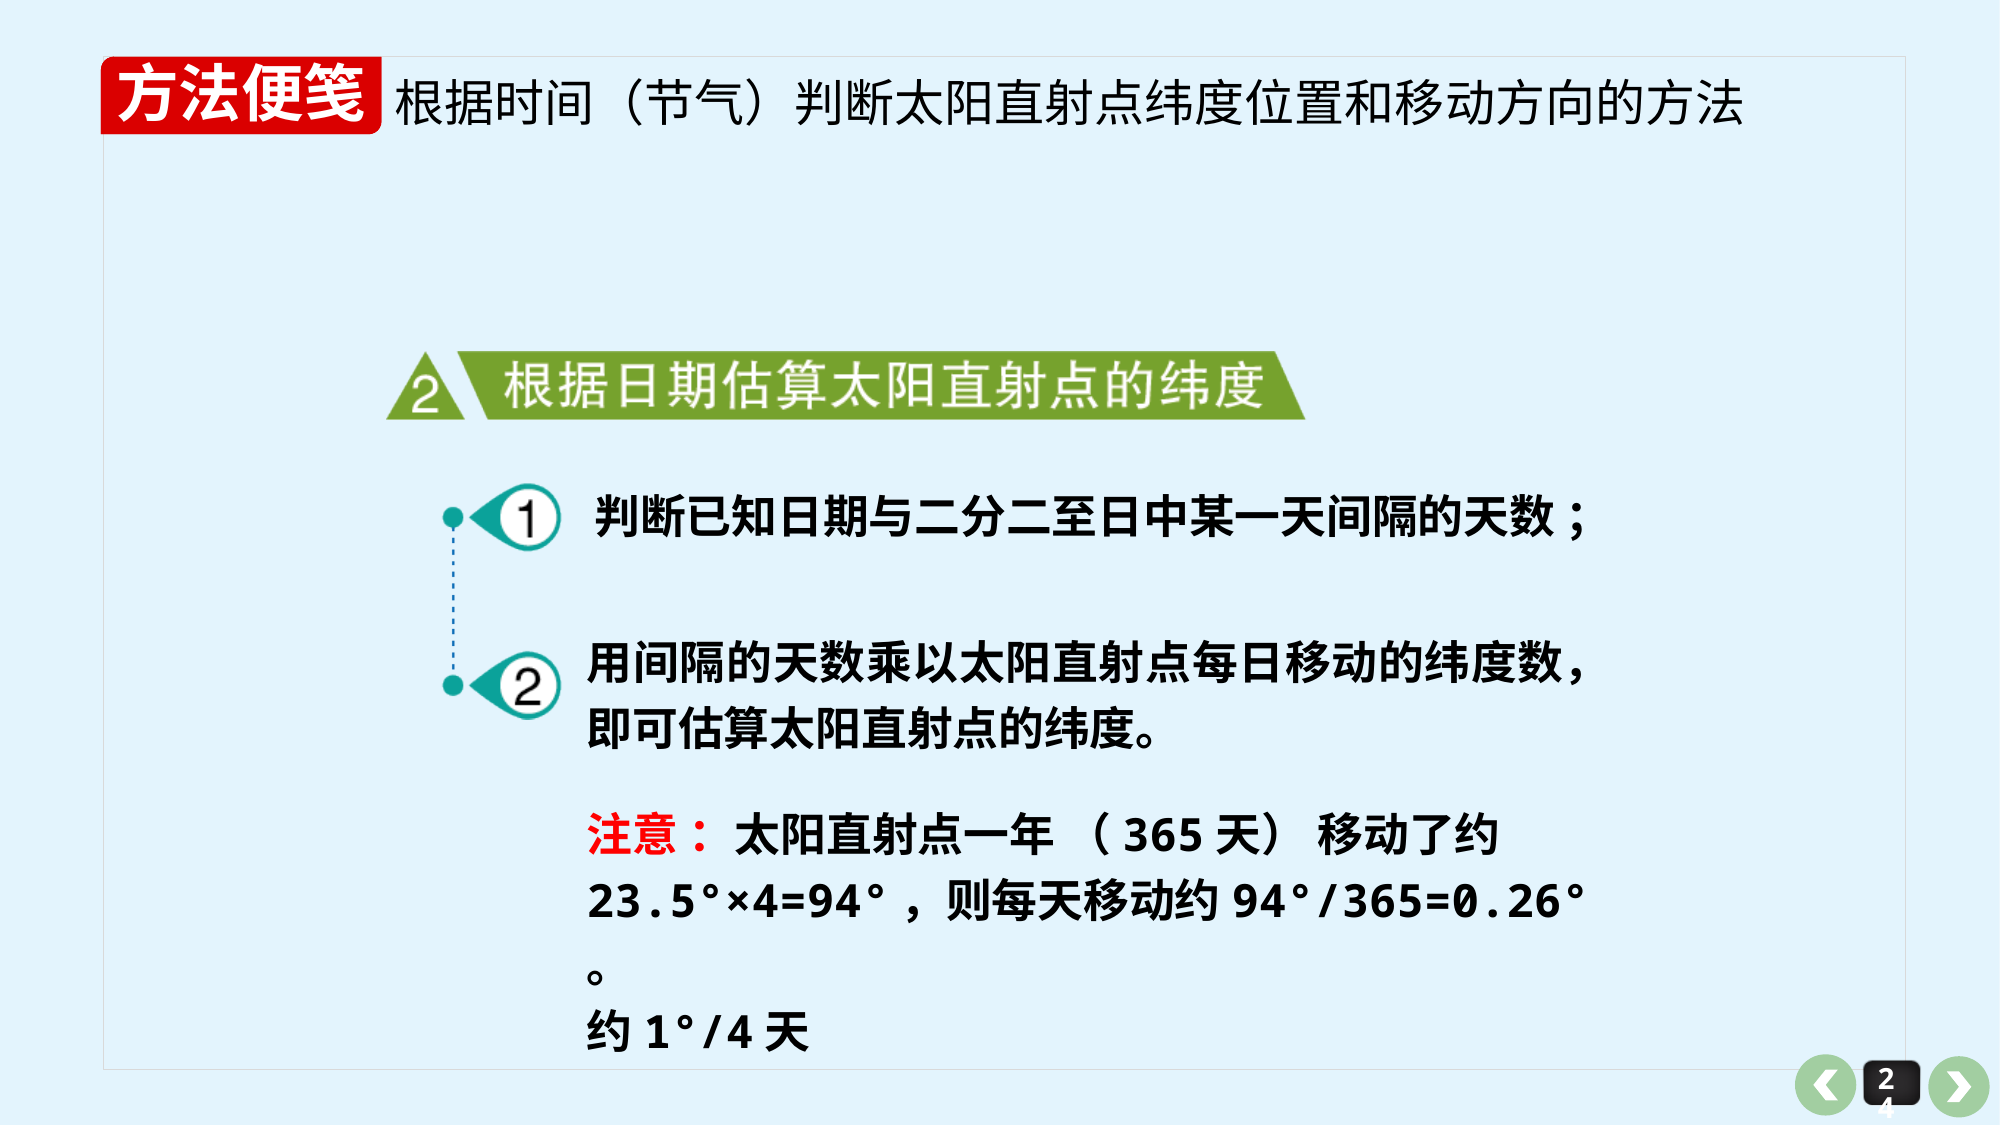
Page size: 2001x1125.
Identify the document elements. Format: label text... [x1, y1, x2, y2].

picture [1860, 1056, 1925, 1110]
text_box 用间隔的天数乘以太阳直射点每日移动的纬度数，即可估算太阳直射点的纬度。 [572, 615, 1626, 763]
text_box 方法便笺 [101, 46, 382, 136]
picture [386, 351, 1307, 720]
text_box 判断已知日期与二分二至日中某一天间隔的天数 ； [1306, 479, 1627, 550]
text_box 根据时间（节气）判断太阳直射点纬度位置和移动方向的方法 [379, 63, 1790, 139]
text_box 注意 ：太阳直射点一年 （365天） 移动了约23.5°×4=94°，则每天移动约94°/365=0.26°。 约1°/4天 [572, 786, 1626, 1066]
